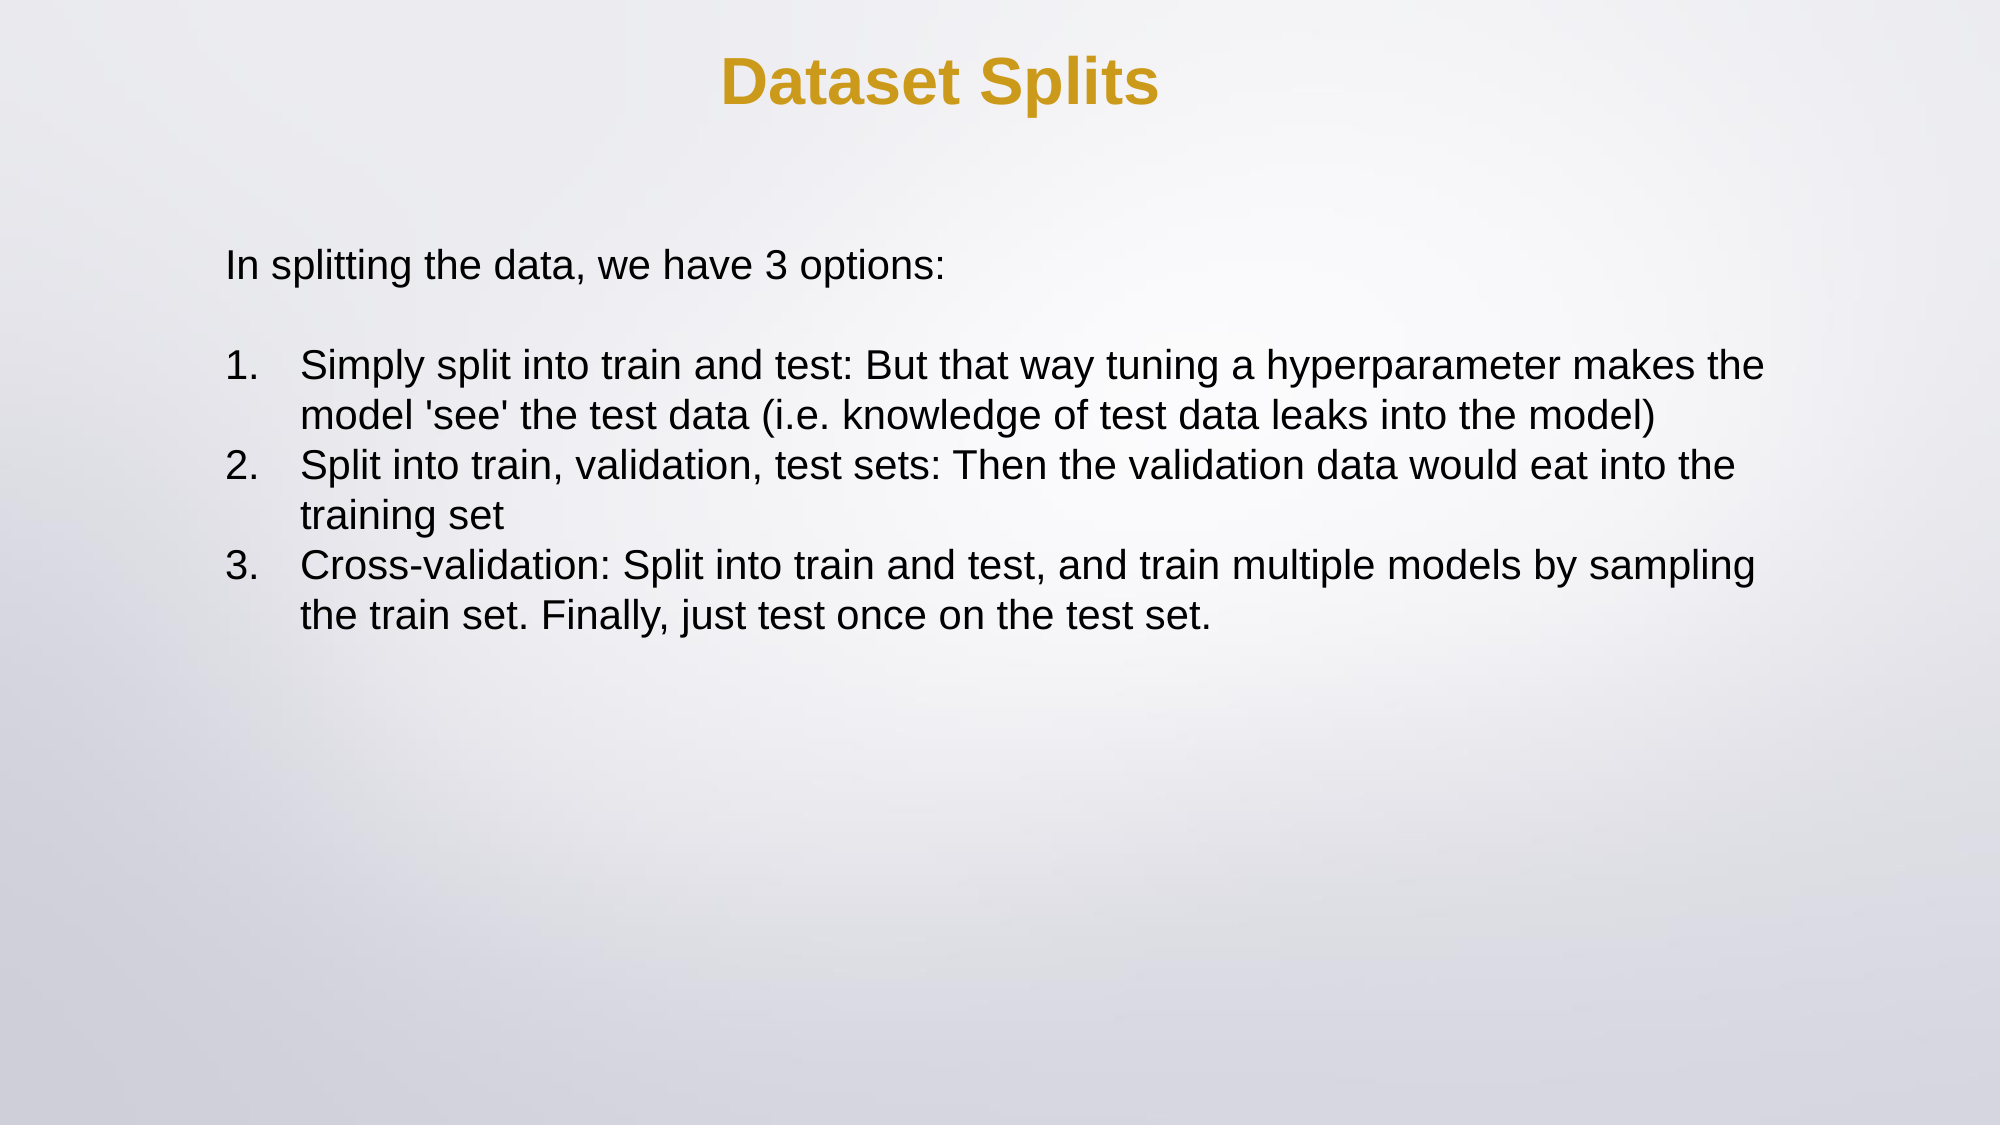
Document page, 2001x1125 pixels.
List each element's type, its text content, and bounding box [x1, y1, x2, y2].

picture [0, 0, 2000, 1125]
title Dataset Splits [720, 37, 1280, 119]
list In splitting the data, we have 3 options: Simply split into train and test: But that way tuning a hyperparameter makes the model 'see' the test data (i.e. knowledge of test data leaks into the model) Split into train, validation, test sets: Then the validation data would eat into the training set Cross-validation: Split into train and test, and train multiple models by sampling the train set. Finally, just test once on the test set. [225, 237, 1821, 642]
